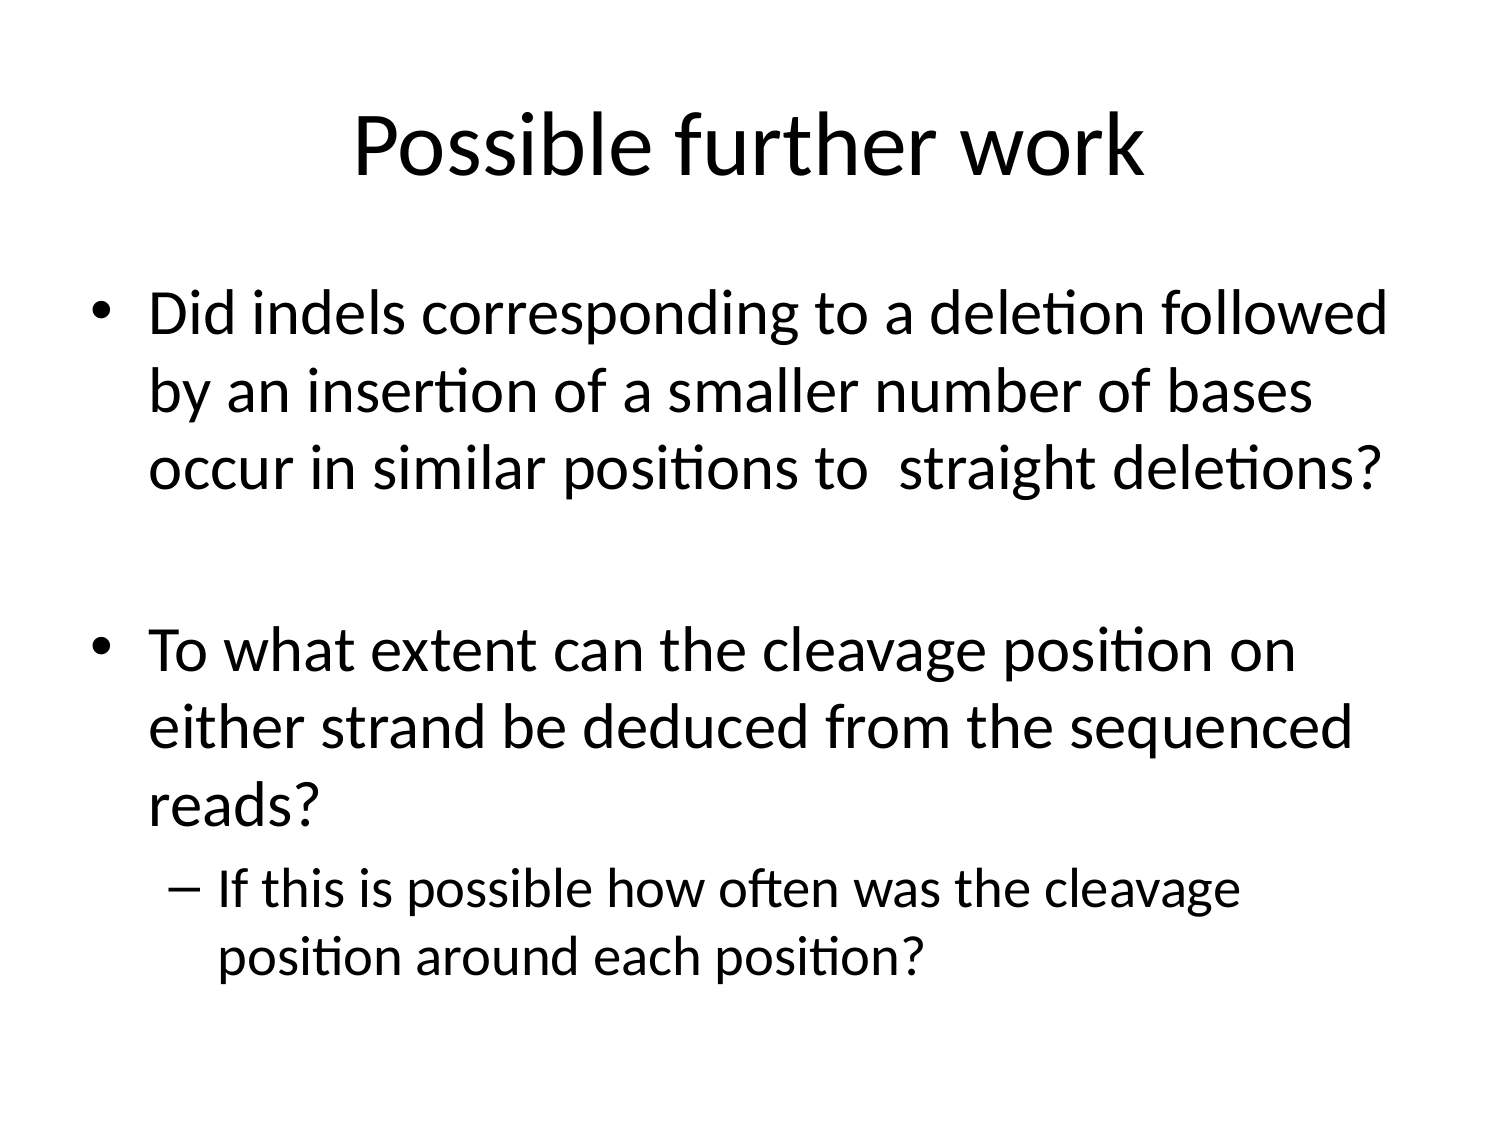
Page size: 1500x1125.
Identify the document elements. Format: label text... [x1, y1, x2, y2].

list Did indels corresponding to a deletion followed by an insertion of a smaller number of bases occur in similar positions to straight deletions? To what extent can the cleavage position on either strand be deduced from the sequenced reads? If this is possible how often was the cleavage position around each position? [75, 262, 1425, 1005]
title Possible further work [75, 45, 1425, 233]
